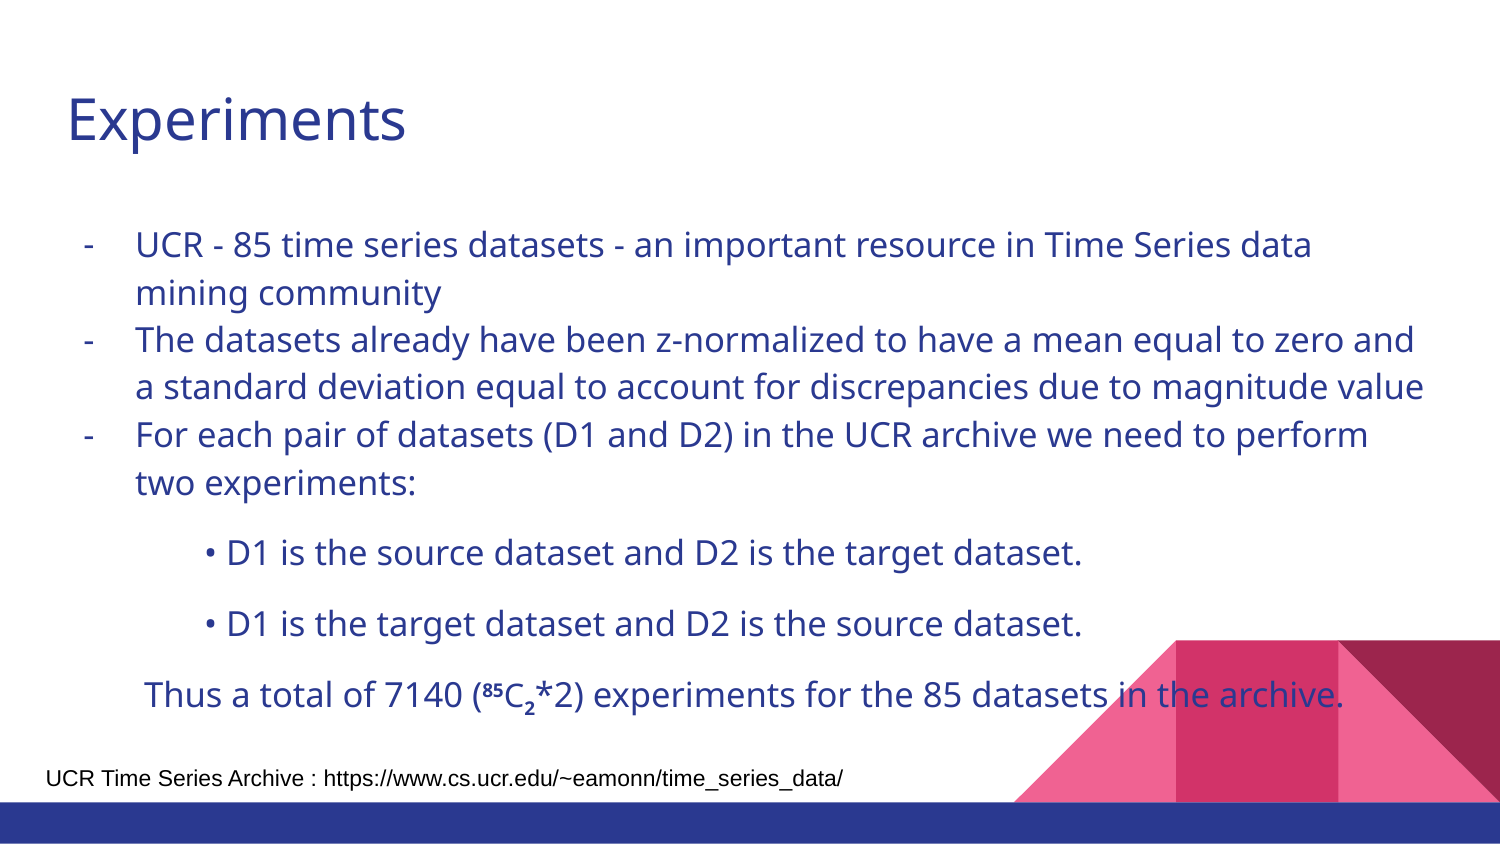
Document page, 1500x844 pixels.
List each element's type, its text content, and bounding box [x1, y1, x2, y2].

list UCR - 85 time series datasets - an important resource in Time Series data mining community The datasets already have been z-normalized to have a mean equal to zero and a standard deviation equal to account for discrepancies due to magnitude value For each pair of datasets (D1 and D2) in the UCR archive we need to perform two experiments: • D1 is the source dataset and D2 is the target dataset. • D1 is the target dataset and D2 is the source dataset. Thus a total of 7140 (85C2*2) experiments for the 85 datasets in the archive. [51, 201, 1449, 749]
text_box UCR Time Series Archive : https://www.cs.ucr.edu/~eamonn/time_series_data/ [30, 749, 1470, 805]
title Experiments [51, 67, 1449, 167]
